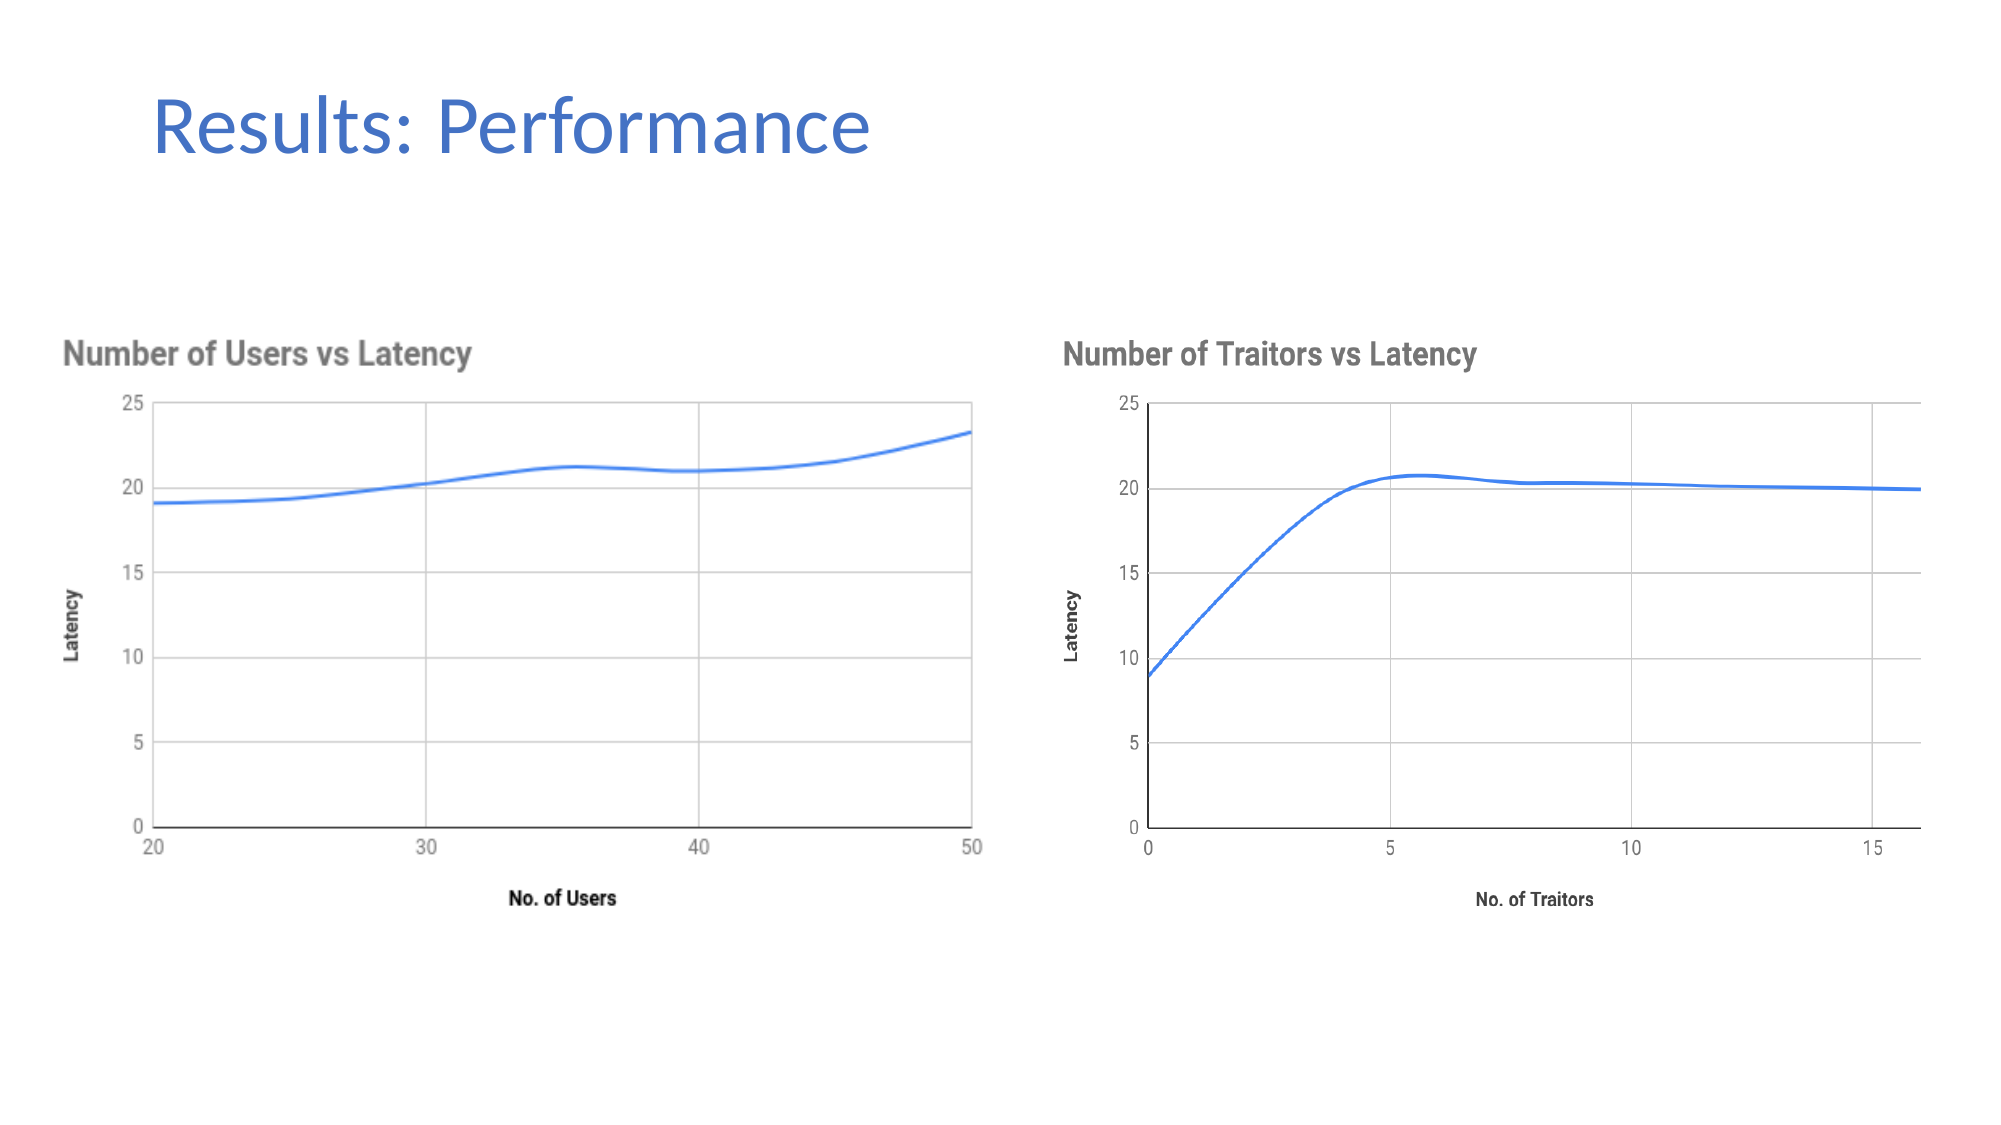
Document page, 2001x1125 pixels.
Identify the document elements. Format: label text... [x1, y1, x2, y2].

picture [32, 306, 1002, 942]
title Results: Performance [137, 59, 1863, 189]
picture [1034, 306, 1949, 942]
